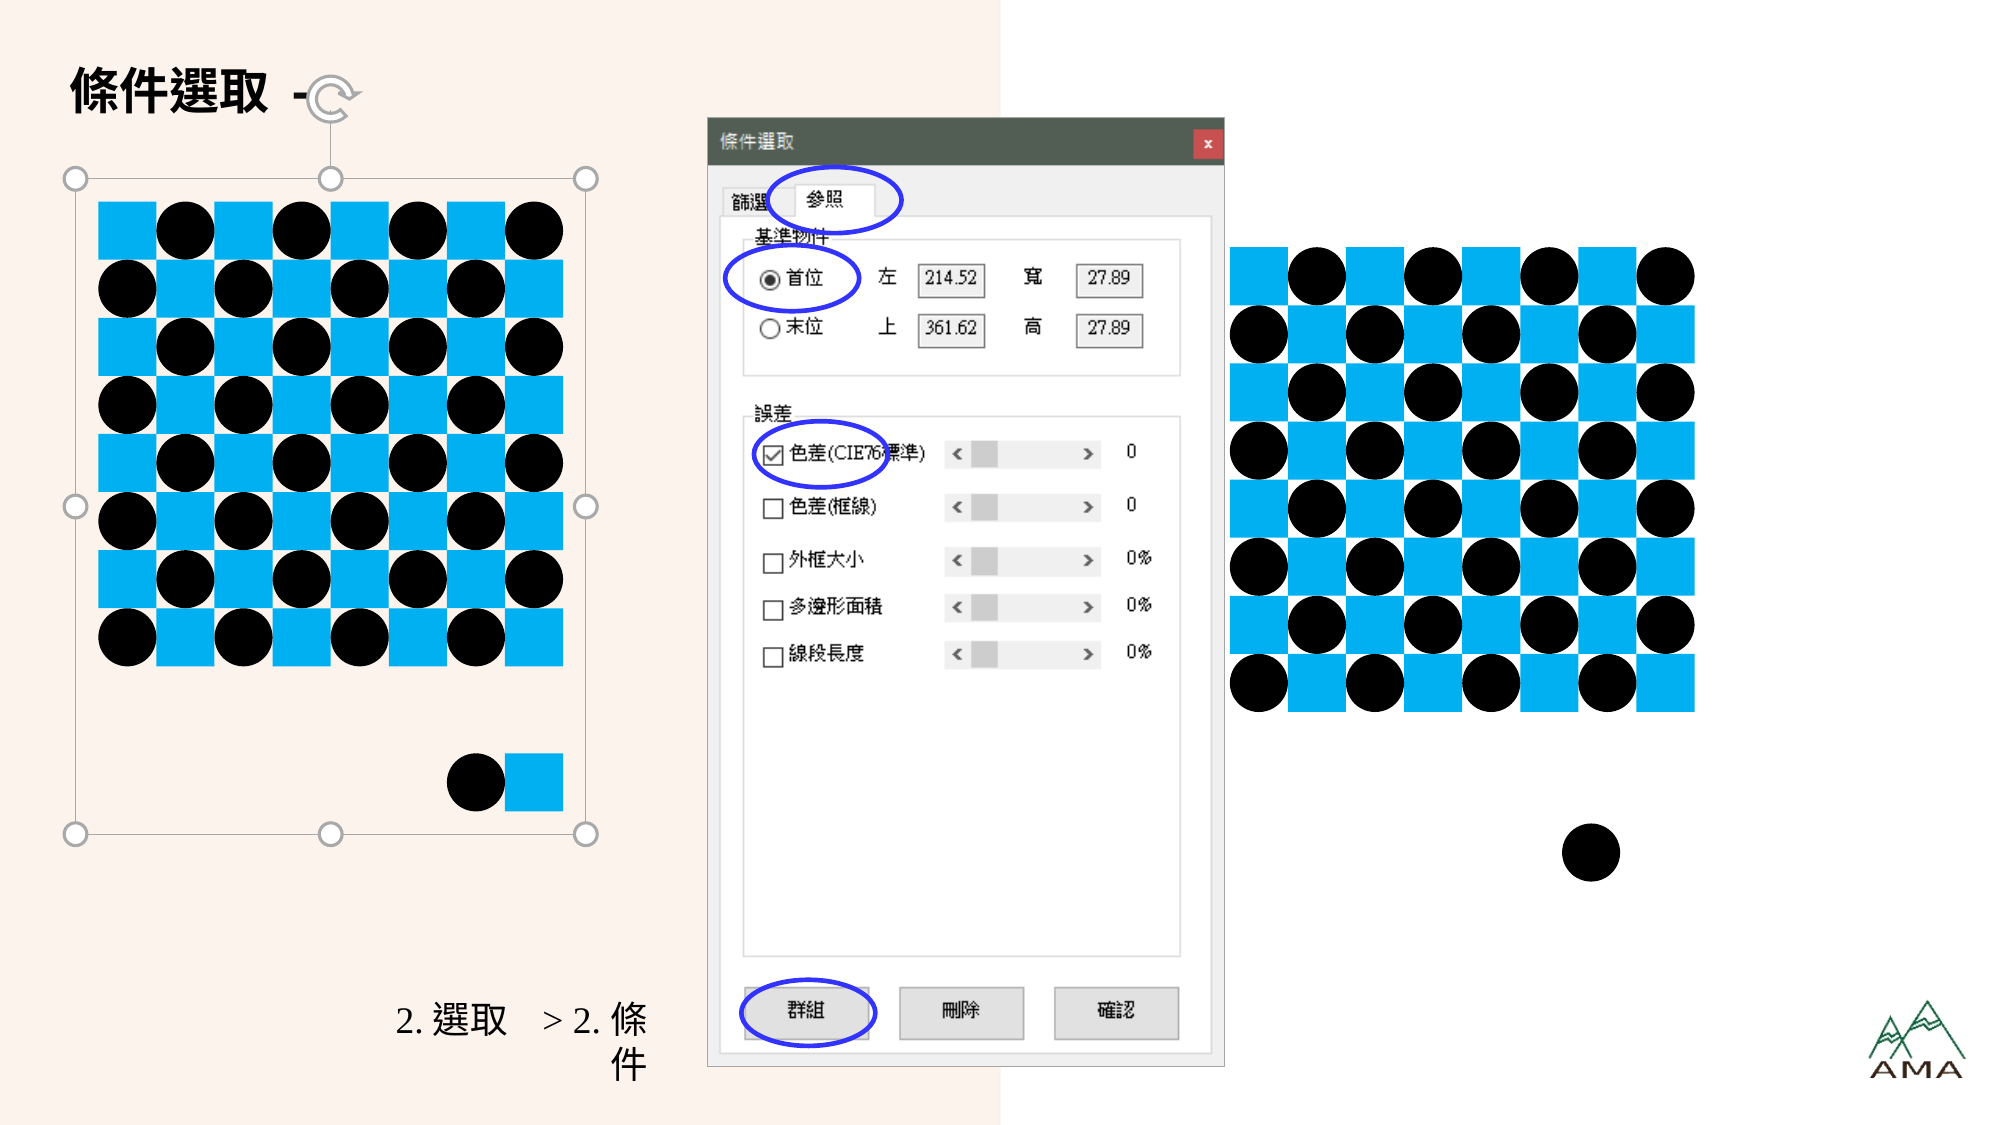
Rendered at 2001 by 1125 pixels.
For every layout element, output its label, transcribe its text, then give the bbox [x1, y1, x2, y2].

title 條件選取 - [54, 59, 947, 127]
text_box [64, 70, 598, 846]
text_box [1229, 247, 1695, 882]
text_box 2.選取 > 2.條件 [339, 1006, 667, 1075]
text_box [706, 117, 1225, 1067]
picture [1857, 987, 1974, 1092]
